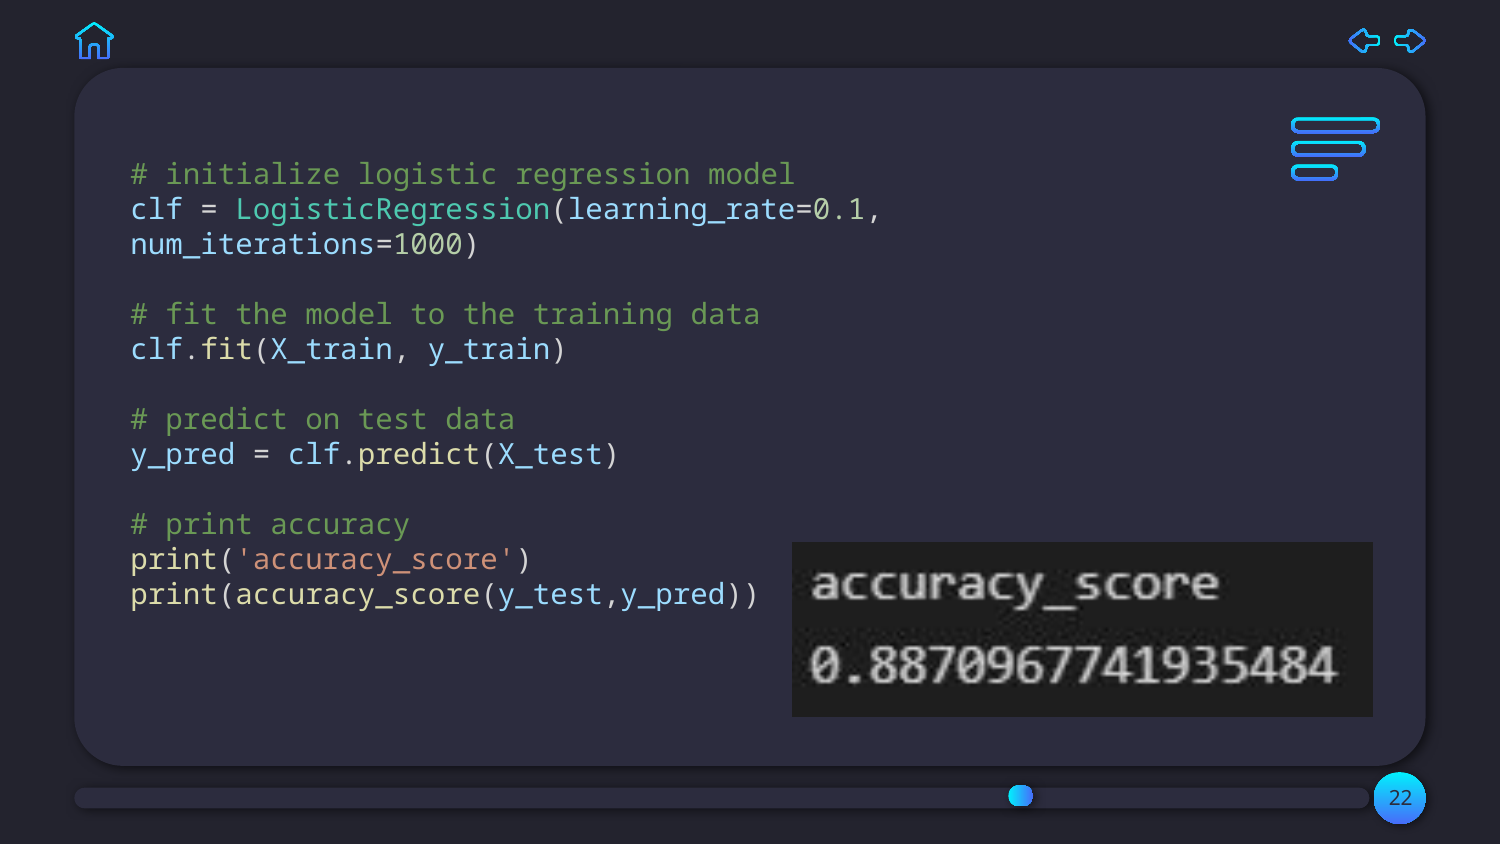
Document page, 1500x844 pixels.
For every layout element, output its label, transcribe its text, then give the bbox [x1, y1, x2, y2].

text_box # initialize logistic regression model clf = LogisticRegression(learning_rate=0.1, num_iterations=1000) # fit the model to the training data clf.fit(X_train, y_train) # predict on test data y_pred = clf.predict(X_test) # print accuracy print('accuracy_score') print(accuracy_score(y_test,y_pred)) [115, 148, 1140, 618]
text_box [1348, 28, 1381, 53]
text_box [1394, 28, 1426, 53]
picture [792, 541, 1373, 718]
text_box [1290, 117, 1381, 181]
text_box [1008, 785, 1034, 807]
text_box [74, 22, 114, 60]
